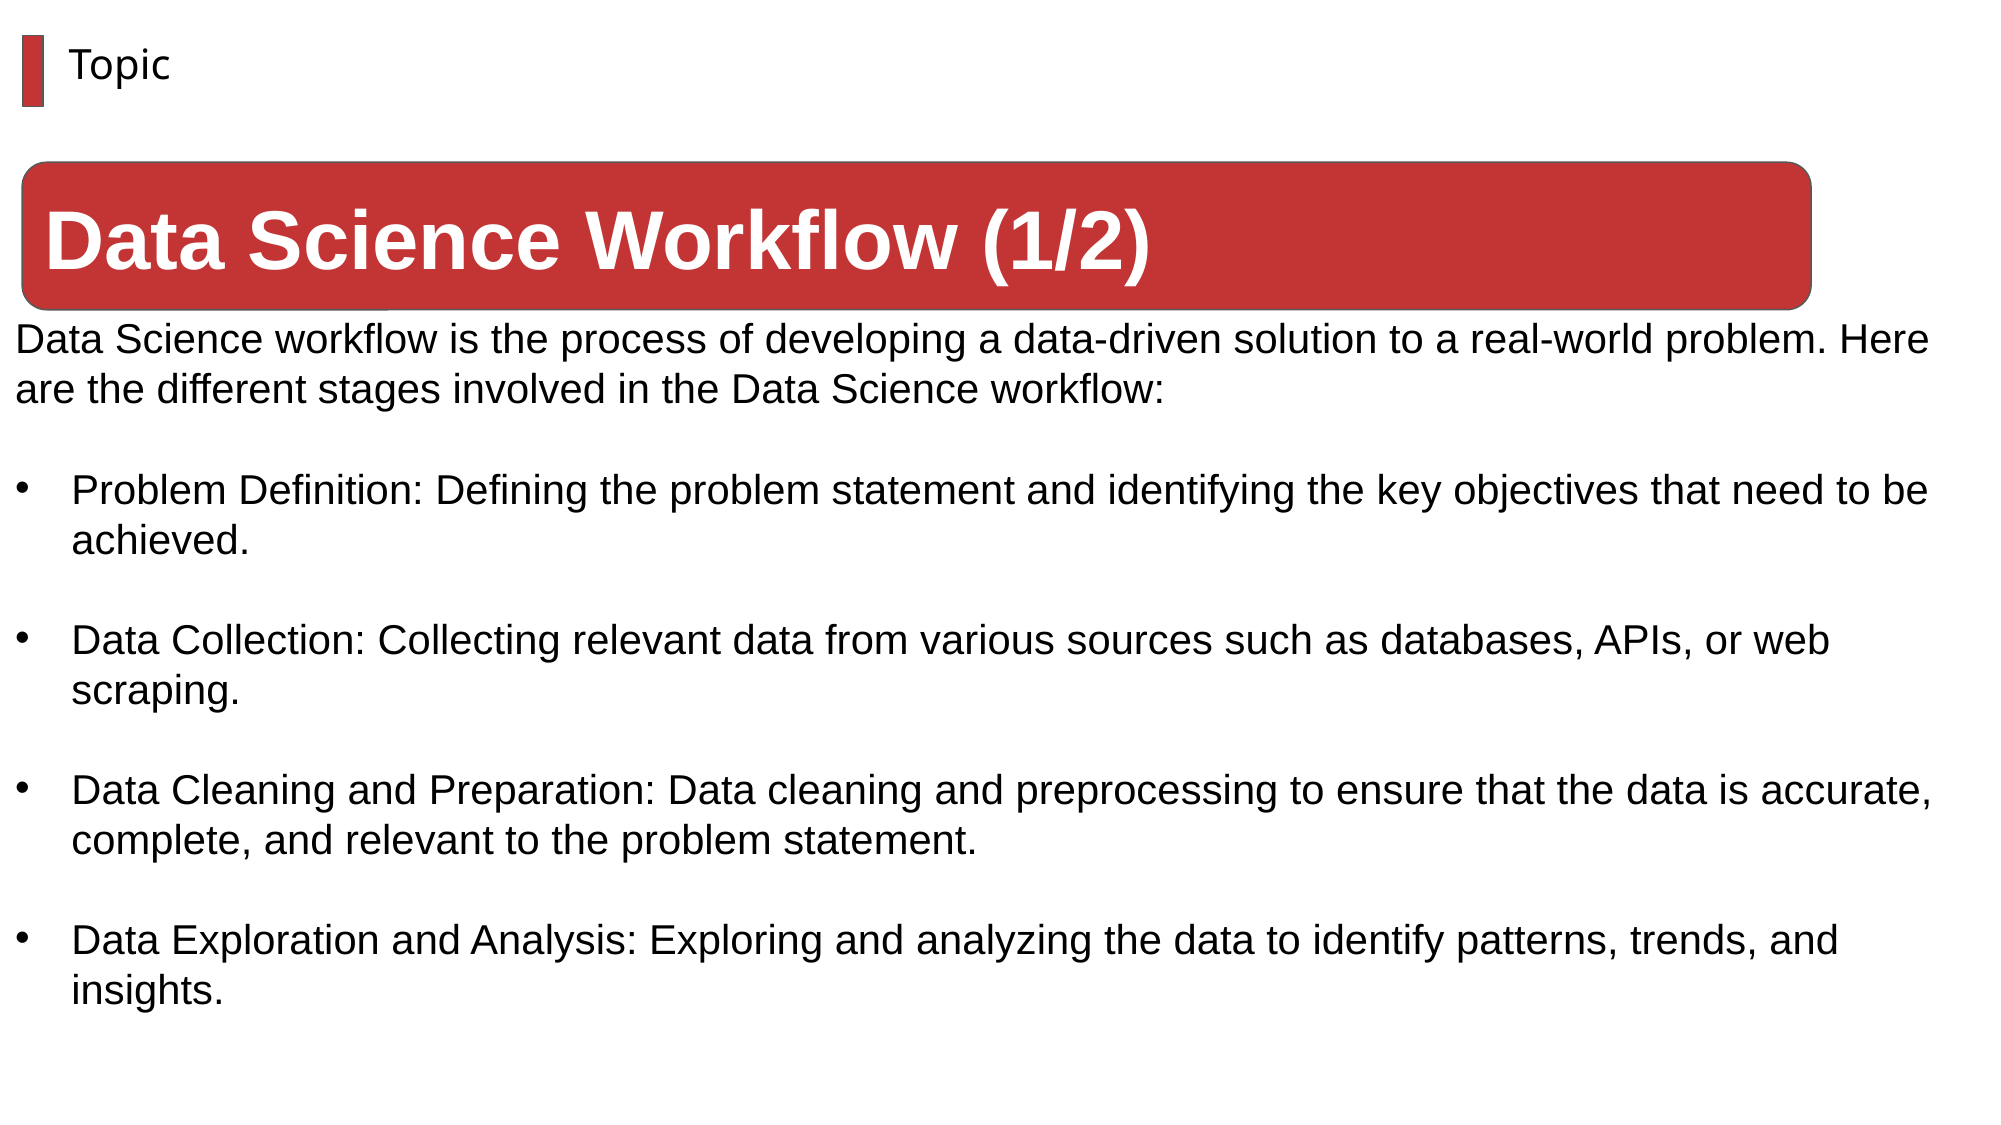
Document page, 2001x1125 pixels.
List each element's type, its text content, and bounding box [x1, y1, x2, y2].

title Topic [53, 35, 825, 107]
text_box Data Science workflow is the process of developing a data-driven solution to a real-world problem. Here are the different stages involved in the Data Science workflow: Problem Definition: Defining the problem statement and identifying the key objectives that need to be achieved. Data Collection: Collecting relevant data from various sources such as databases, APIs, or web scraping. Data Cleaning and Preparation: Data cleaning and preprocessing to ensure that the data is accurate, complete, and relevant to the problem statement. Data Exploration and Analysis: Exploring and analyzing the data to identify patterns, trends, and insights. [0, 0, 2000, 1125]
text_box Data Science Workflow (1/2) [22, 162, 1812, 310]
text_box [22, 35, 44, 107]
